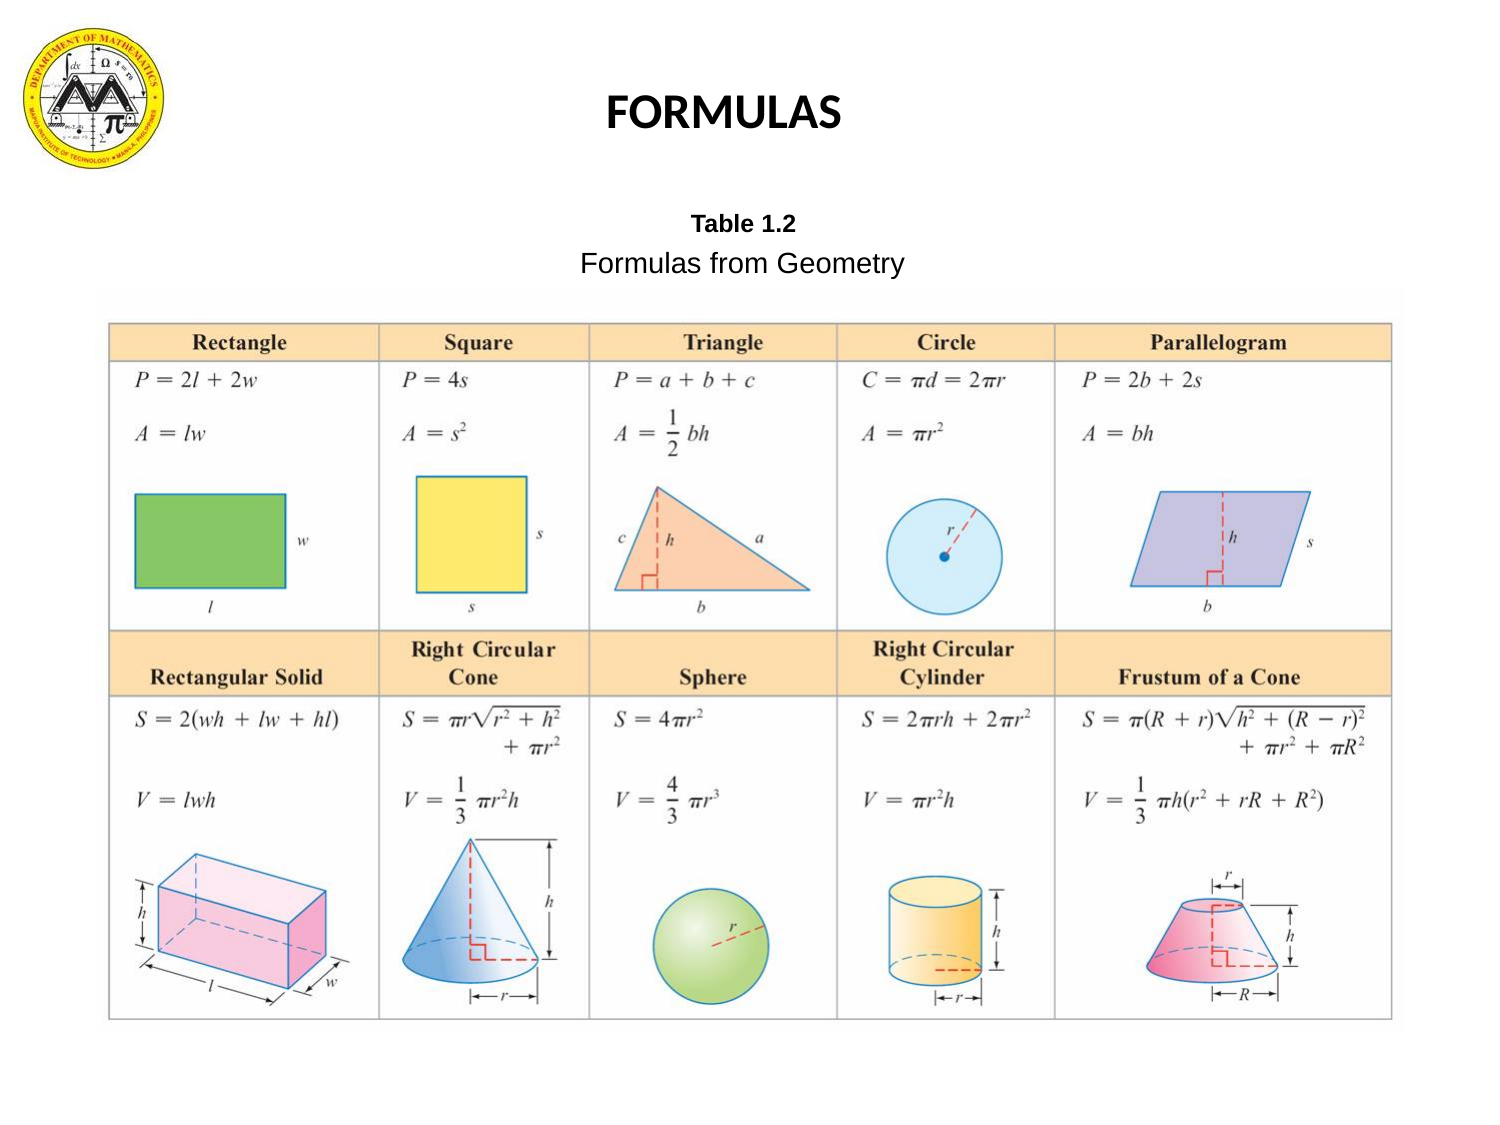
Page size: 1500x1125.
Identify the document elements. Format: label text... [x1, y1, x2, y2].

picture [0, 0, 1500, 1125]
text_box Formulas from Geometry [565, 237, 921, 285]
title FORMULAS [49, 14, 1400, 203]
text_box Table 1.2 [676, 203, 812, 237]
